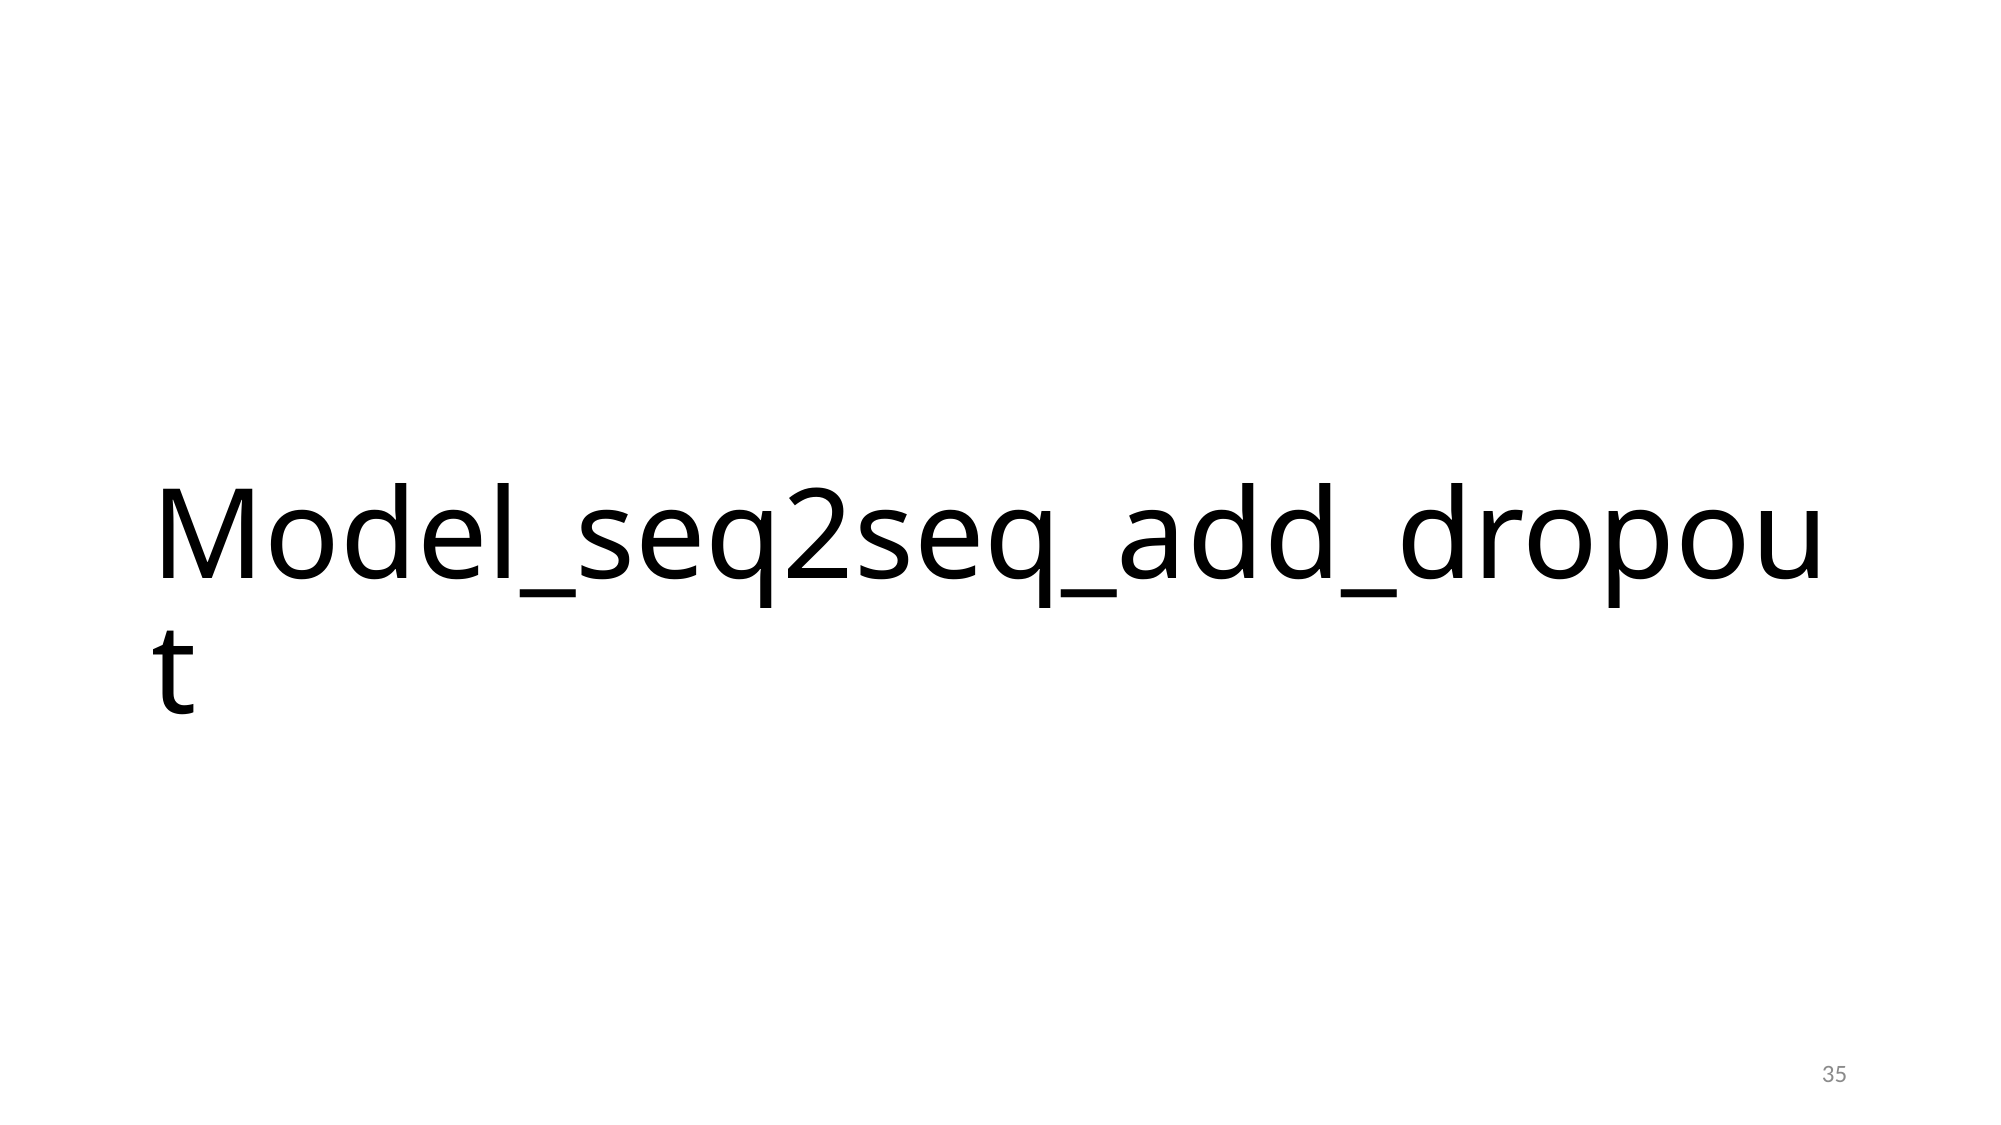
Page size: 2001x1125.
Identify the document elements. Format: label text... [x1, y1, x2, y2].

slide_number 35 [1412, 1042, 1863, 1103]
title Model_seq2seq_add_dropout [136, 280, 1862, 749]
